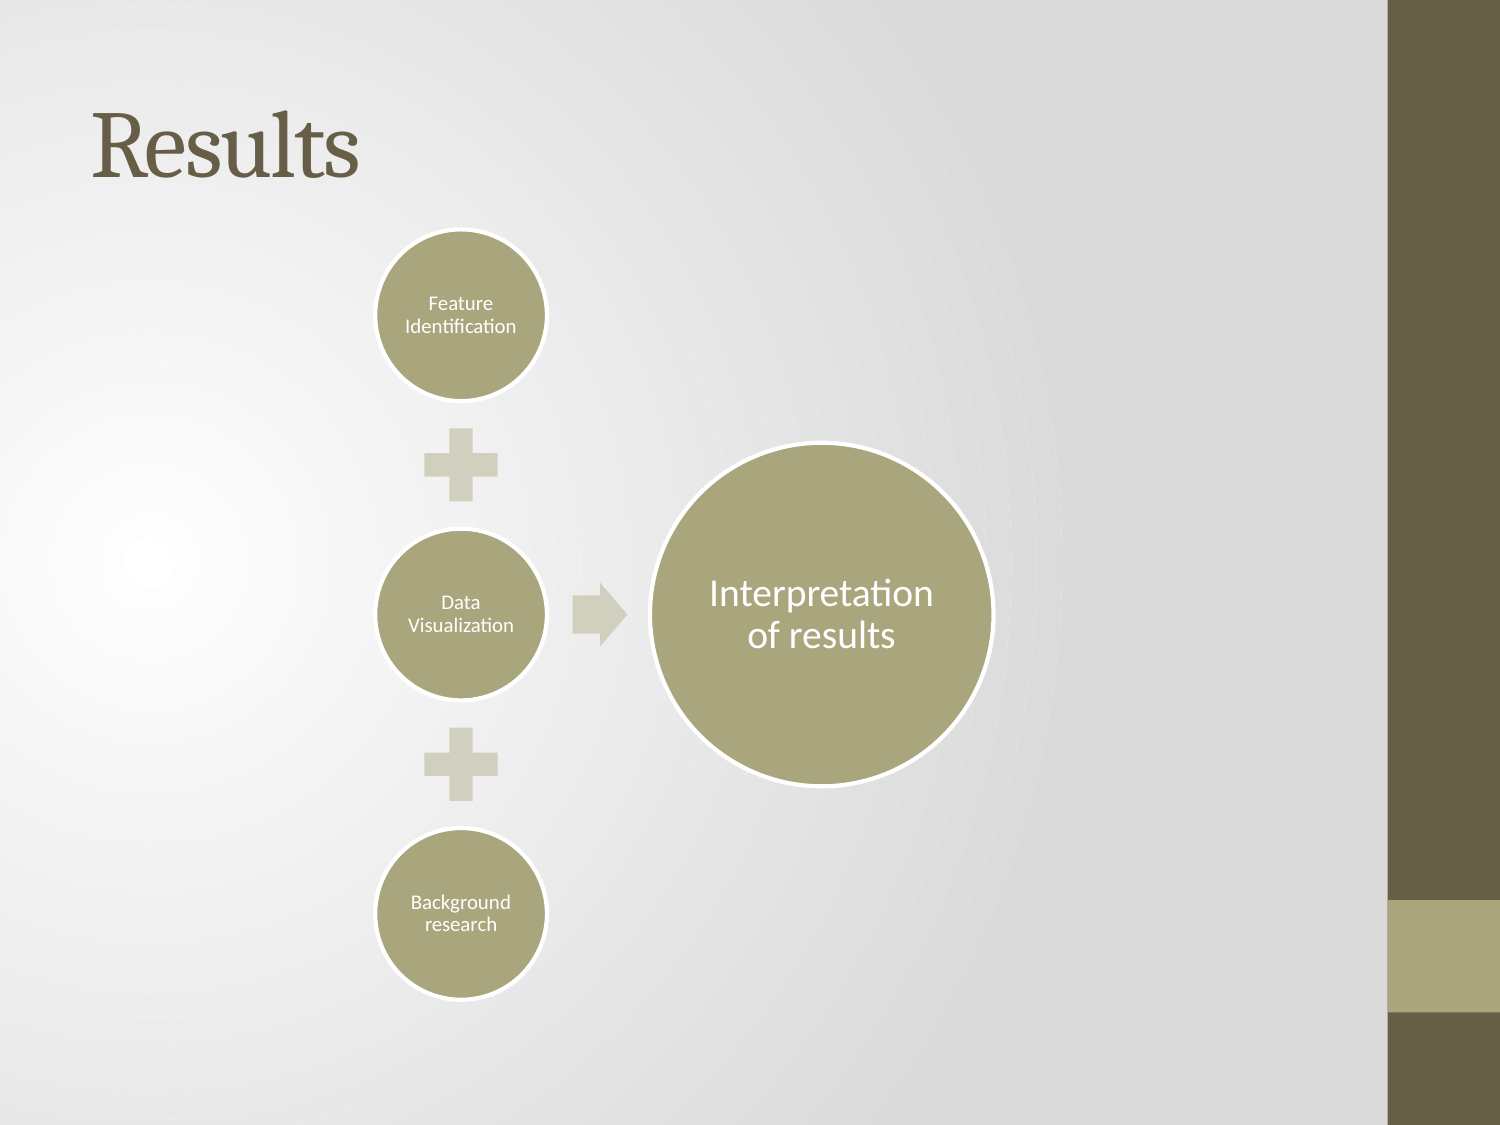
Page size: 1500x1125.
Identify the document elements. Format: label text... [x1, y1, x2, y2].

title Results [75, 45, 1325, 233]
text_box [118, 228, 1251, 1001]
